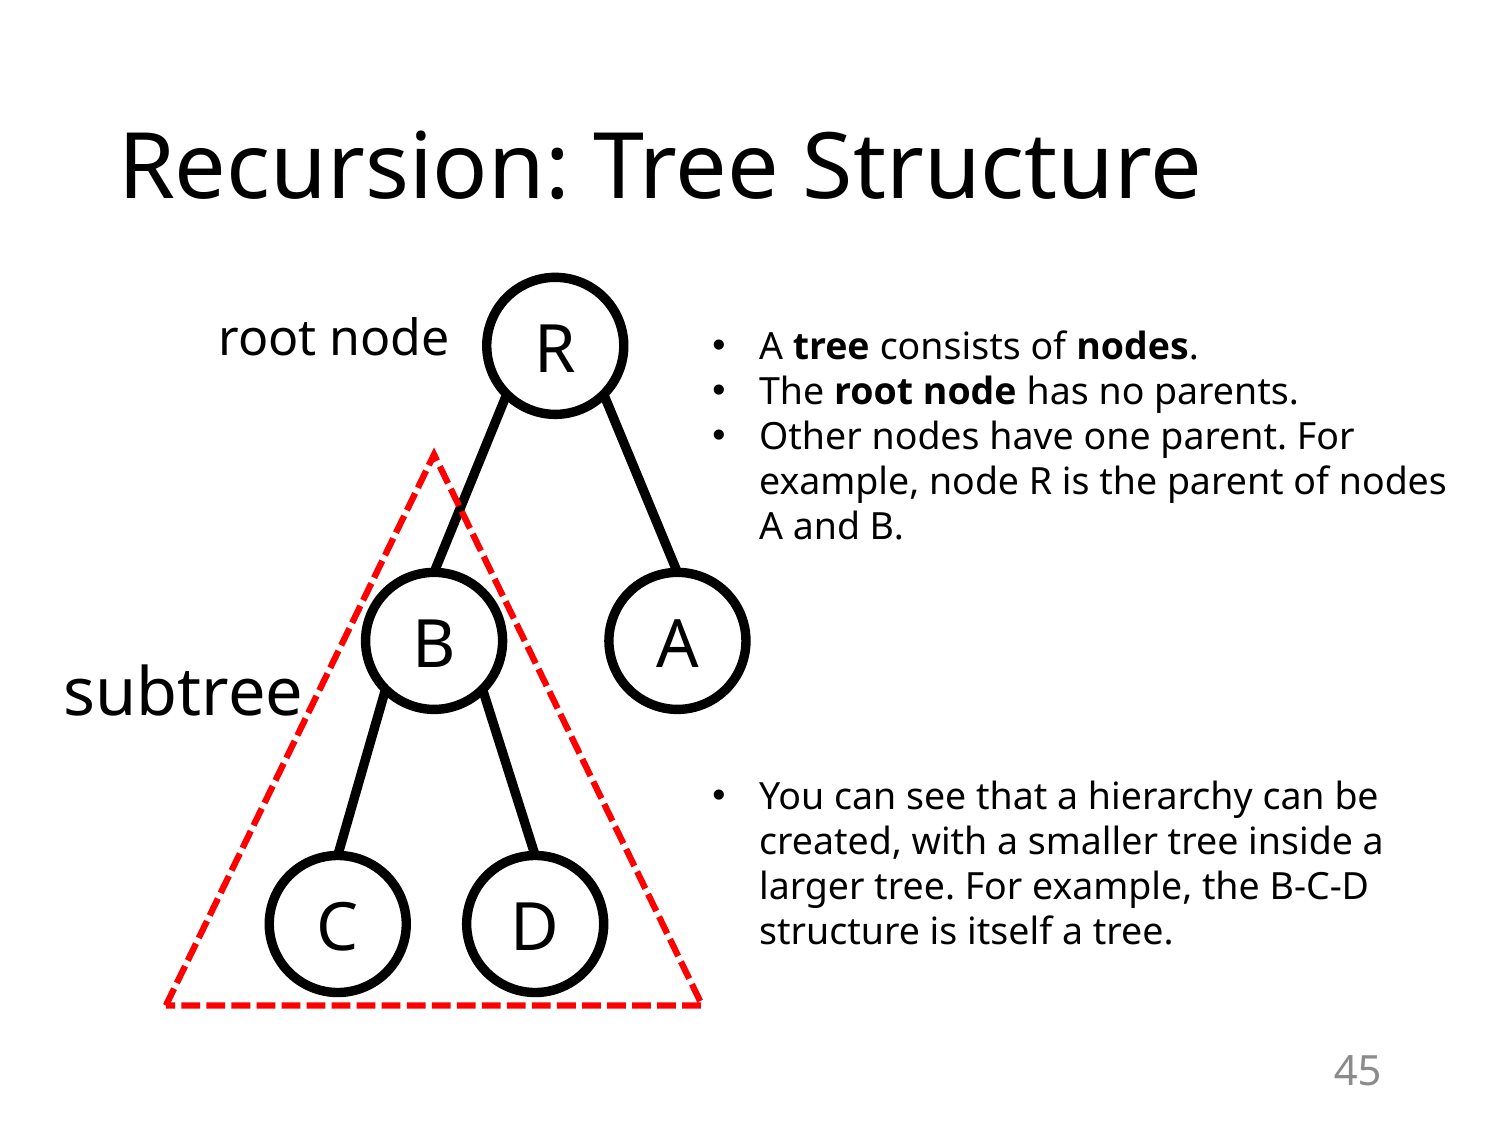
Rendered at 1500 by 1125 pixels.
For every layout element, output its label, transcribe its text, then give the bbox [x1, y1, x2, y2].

text_box root node [203, 297, 465, 373]
text_box A tree consists of nodes. The root node has no parents. Other nodes have one parent. For example, node R is the parent of nodes A and B. You can see that a hierarchy can be created, with a smaller tree inside a larger tree. For example, the B-C-D structure is itself a tree. [697, 314, 1480, 960]
title Recursion: Tree Structure [103, 59, 1397, 278]
text_box A [607, 571, 697, 711]
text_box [337, 689, 386, 856]
text_box R [485, 276, 625, 416]
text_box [434, 394, 507, 573]
text_box [164, 452, 704, 1007]
slide_number 45 [1296, 1042, 1397, 1103]
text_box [482, 689, 536, 856]
text_box subtree [48, 641, 319, 737]
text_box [603, 394, 678, 573]
